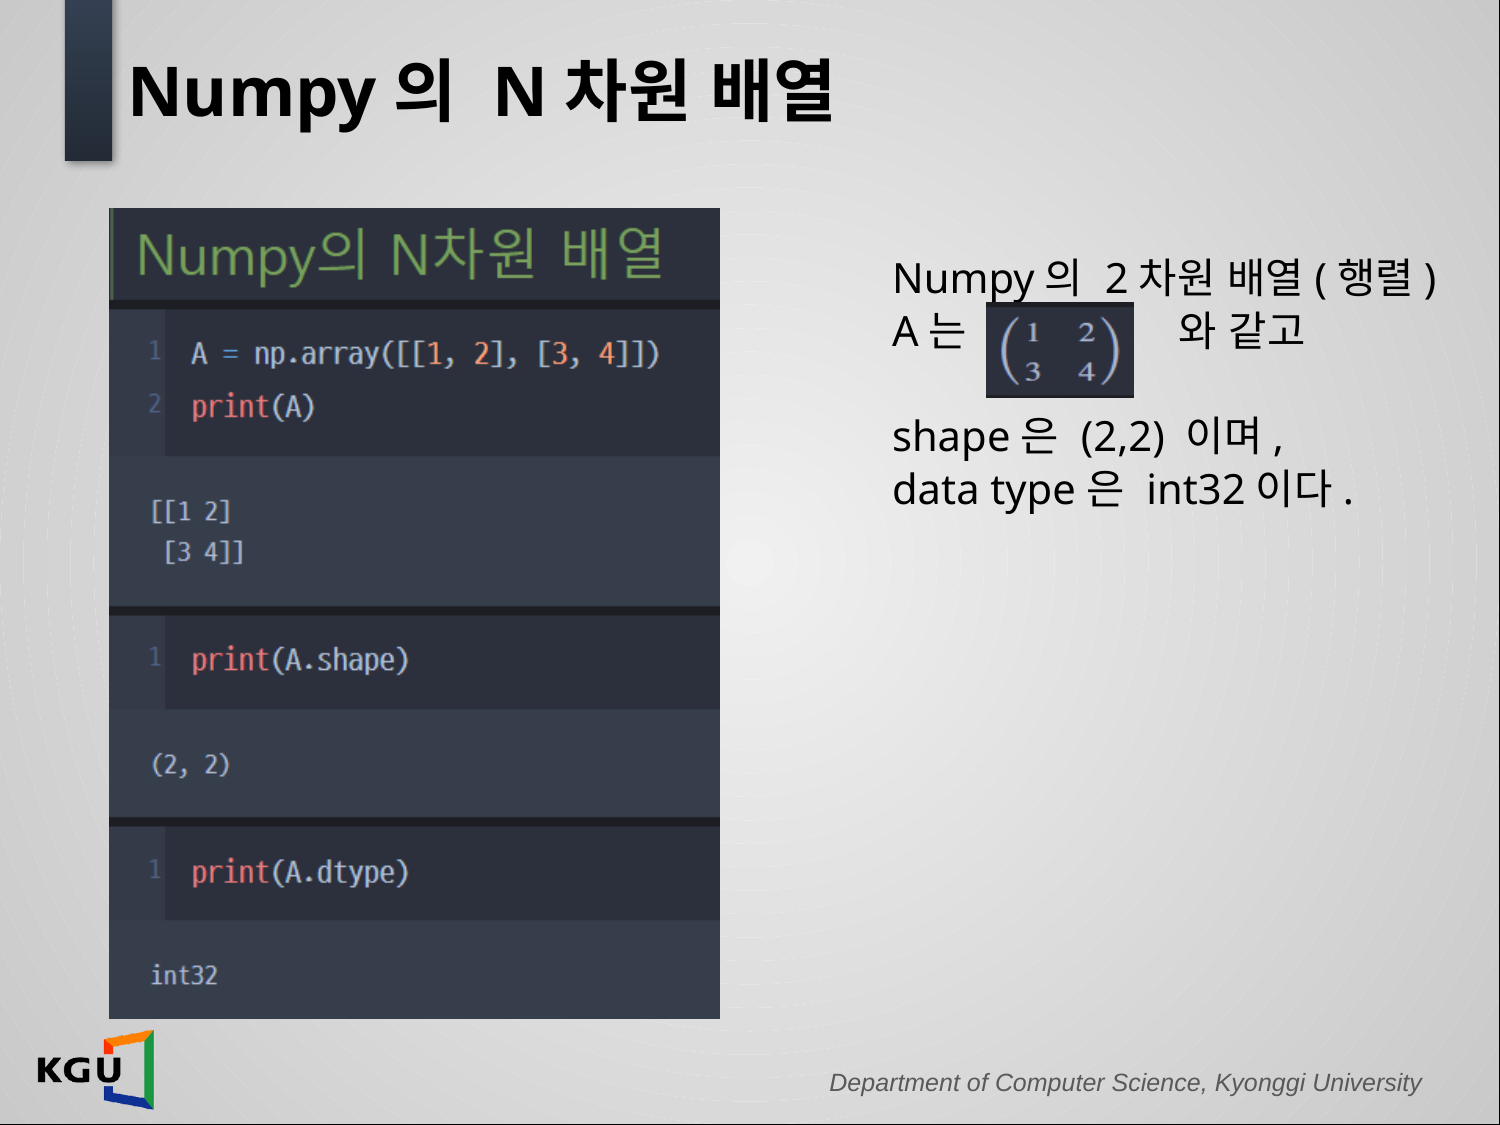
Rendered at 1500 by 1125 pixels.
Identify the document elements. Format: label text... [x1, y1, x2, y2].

picture [986, 302, 1134, 398]
title Numpy의 N차원 배열 [112, 0, 1406, 190]
list Numpy의 2차원 배열(행렬) A는 와 같고 shape은 (2,2) 이며, data type은 int32이다. [820, 191, 1483, 906]
picture [109, 208, 720, 1019]
picture [22, 1022, 183, 1118]
